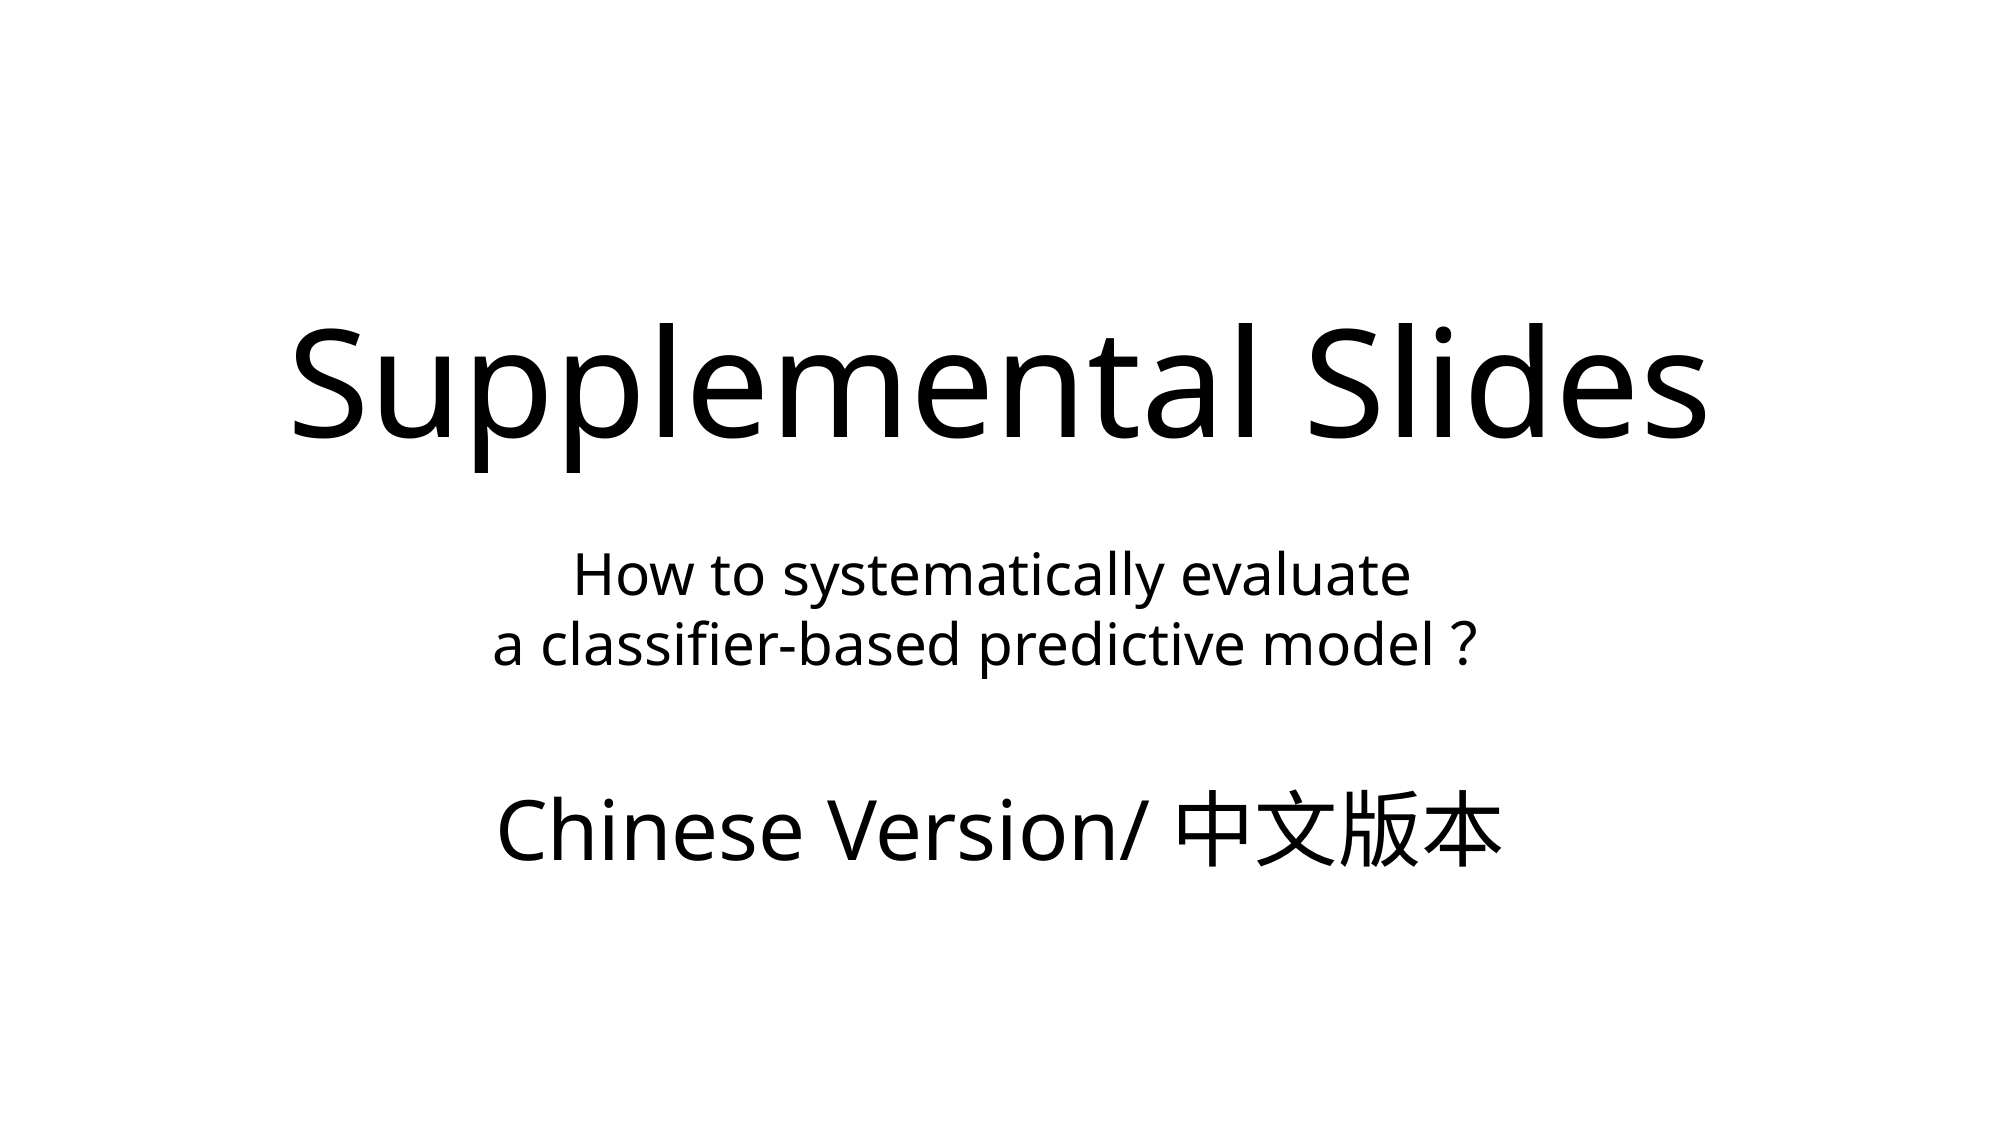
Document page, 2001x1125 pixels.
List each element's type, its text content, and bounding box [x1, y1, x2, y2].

text_box Supplemental Slides How to systematically evaluate a classifier-based predictive model？ Chinese Version/中文版本 [272, 279, 1728, 885]
